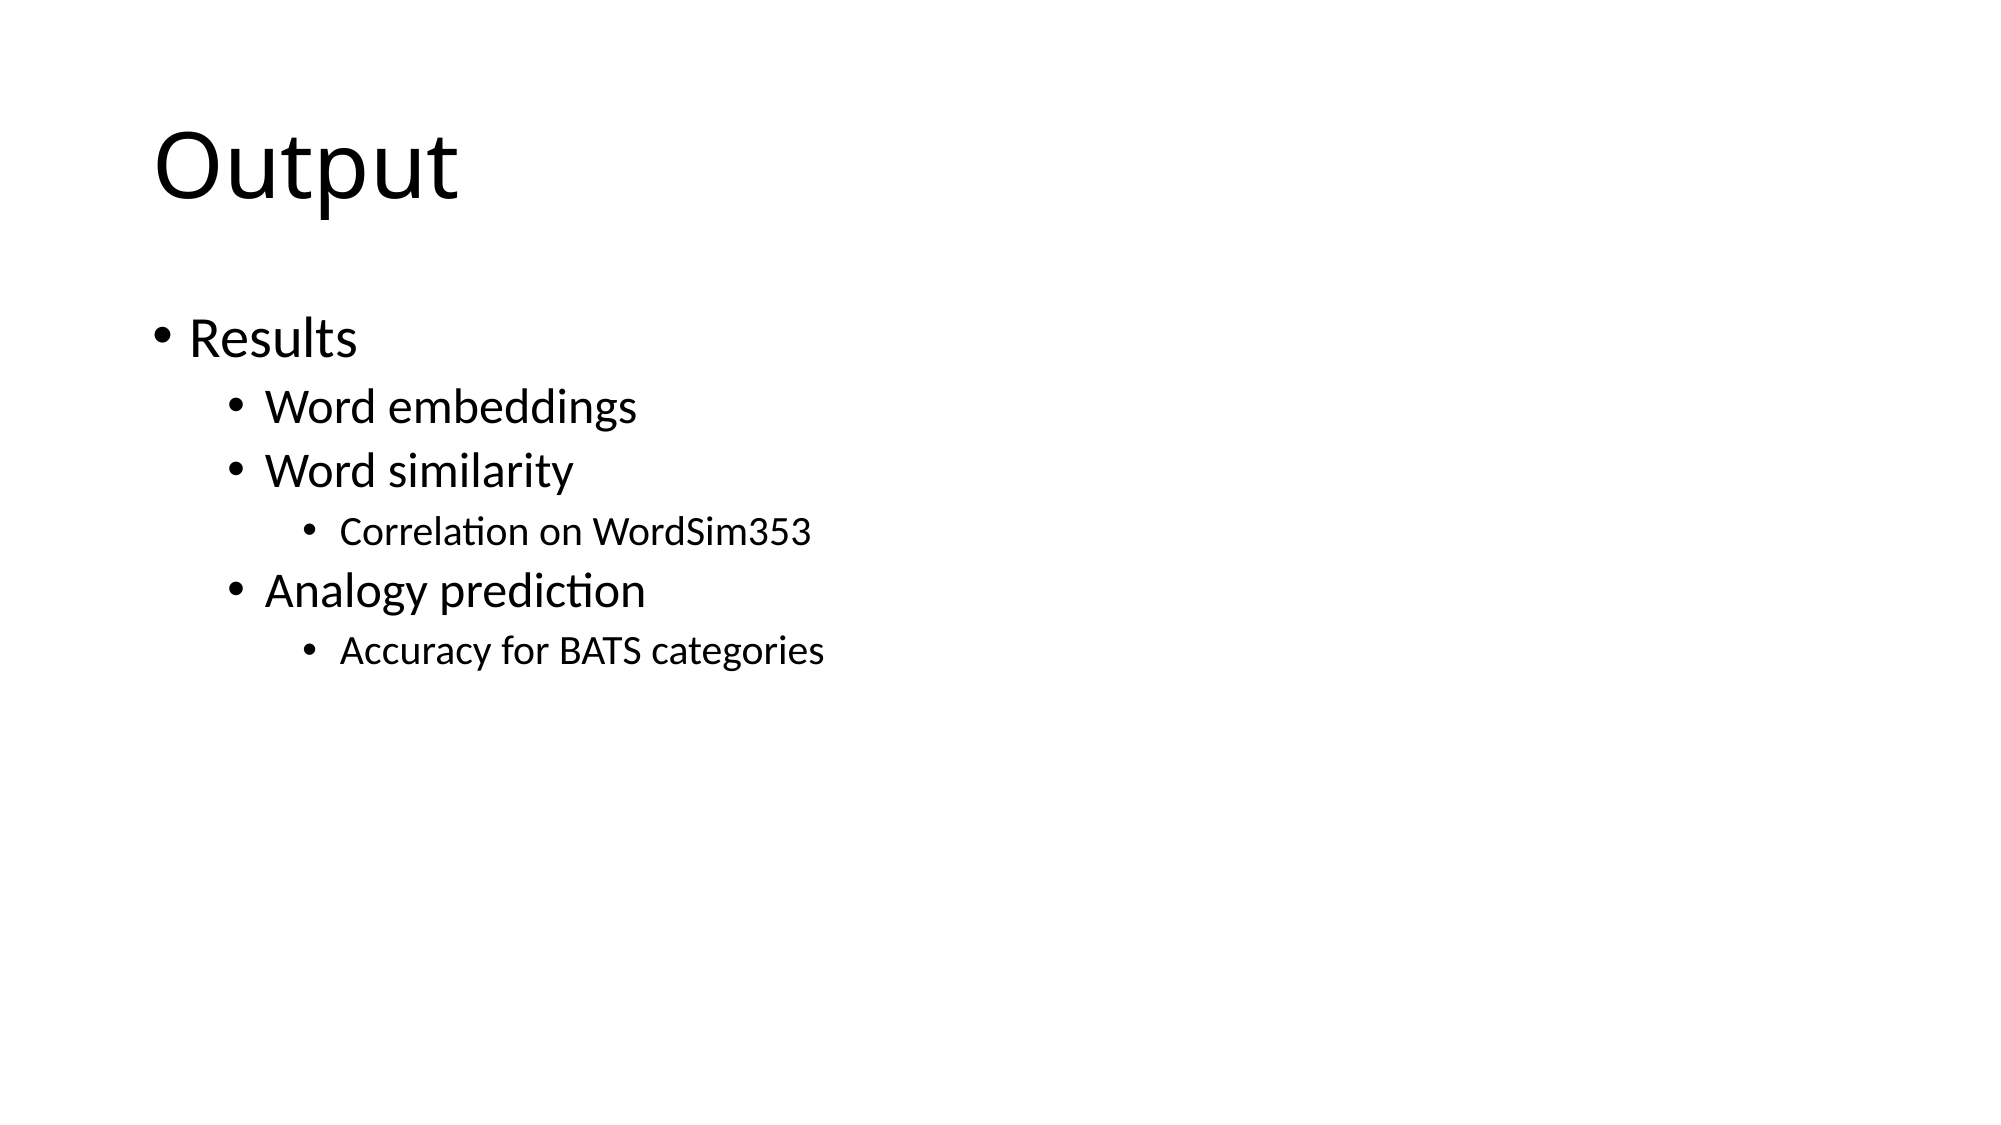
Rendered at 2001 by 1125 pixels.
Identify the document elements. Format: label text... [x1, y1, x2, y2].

title Output [137, 59, 1863, 278]
list Results Word embeddings Word similarity Correlation on WordSim353 Analogy prediction Accuracy for BATS categories [137, 299, 1863, 1014]
